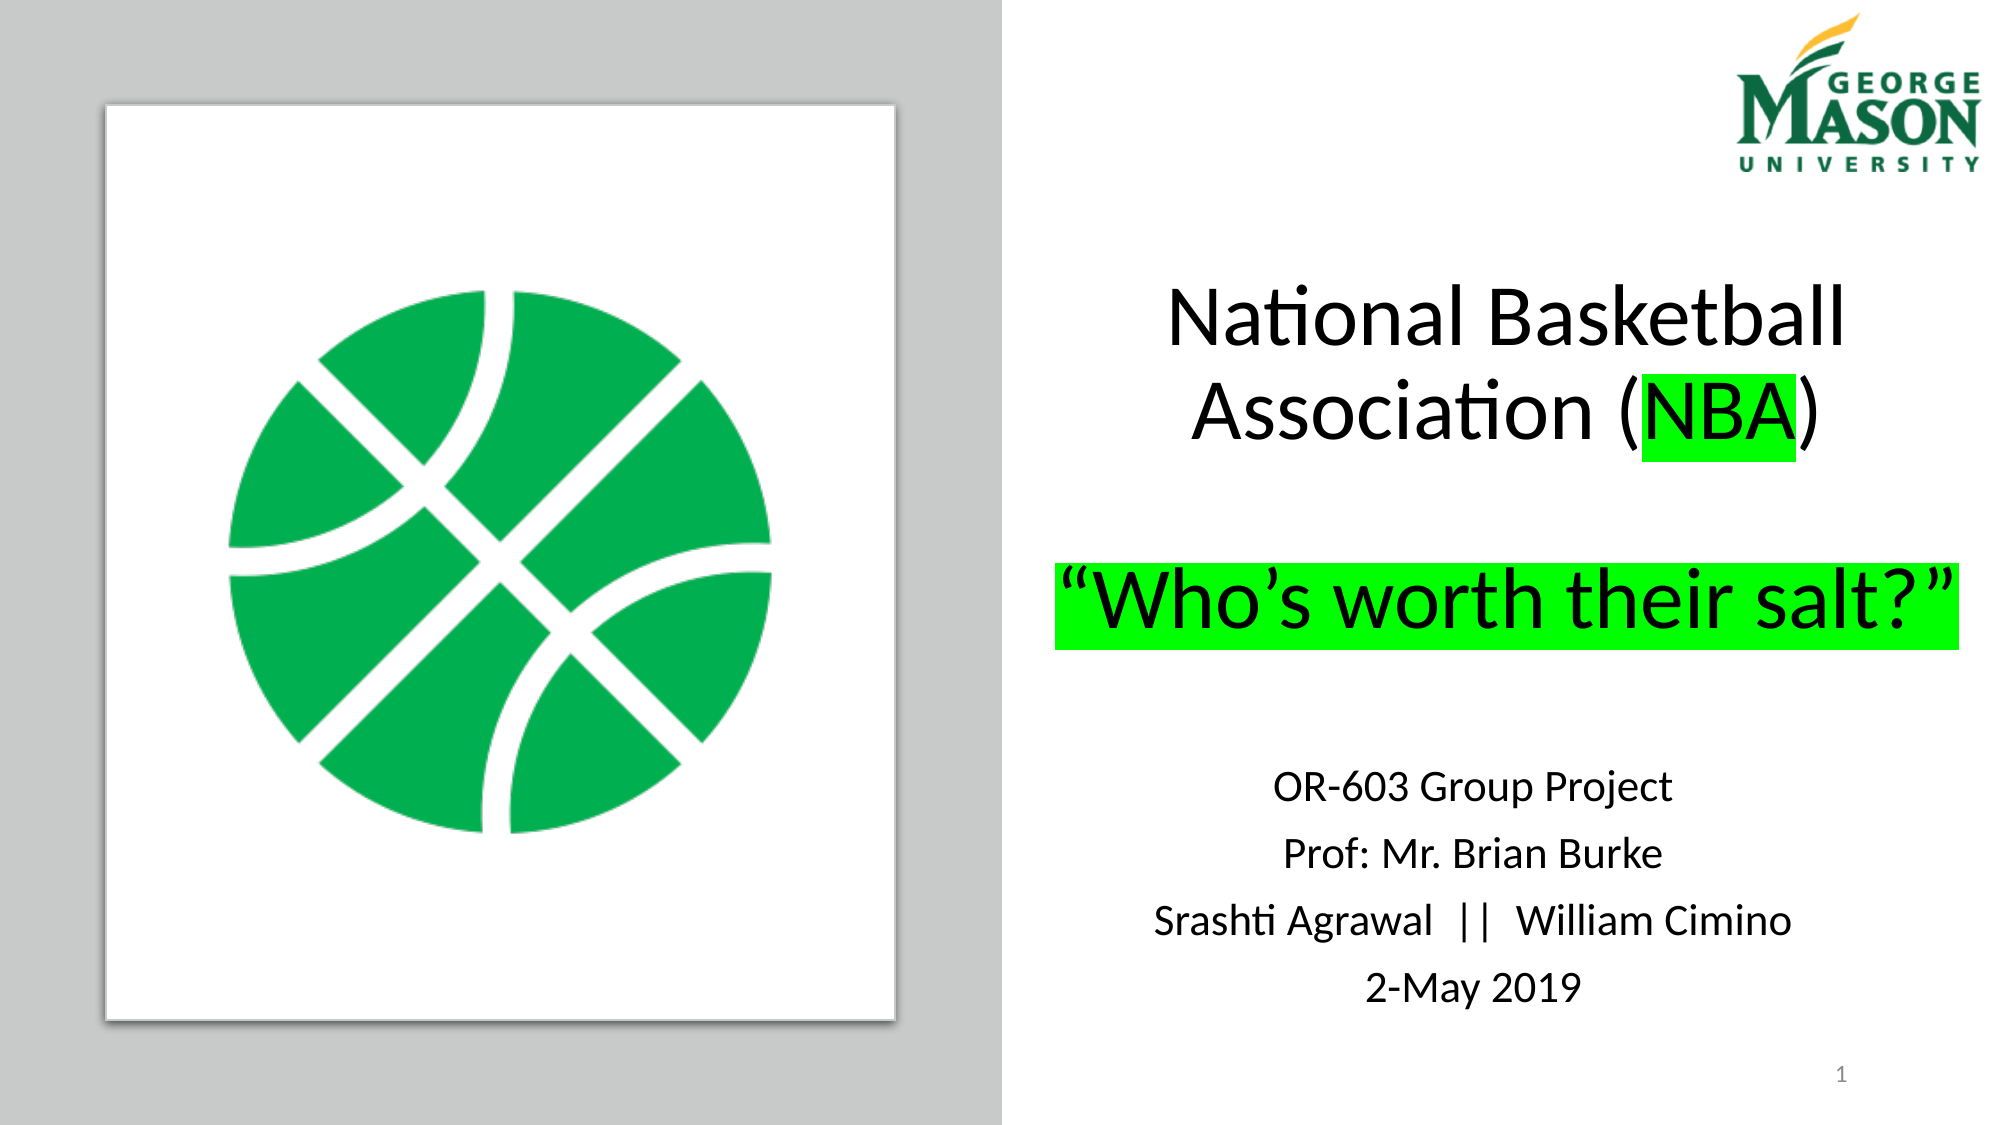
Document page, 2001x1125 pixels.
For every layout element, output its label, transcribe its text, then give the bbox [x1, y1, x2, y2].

picture [158, 220, 843, 905]
title National Basketball Association (NBA) “Who’s worth their salt?” [1028, 104, 1986, 655]
picture [1734, 7, 1986, 176]
text_box [0, 0, 1003, 1125]
subtitle OR-603 Group Project Prof: Mr. Brian Burke Srashti Agrawal || William Cimino 2-May 2019 [1052, 681, 1895, 1020]
slide_number 1 [1412, 1042, 1863, 1103]
text_box [105, 104, 896, 1021]
